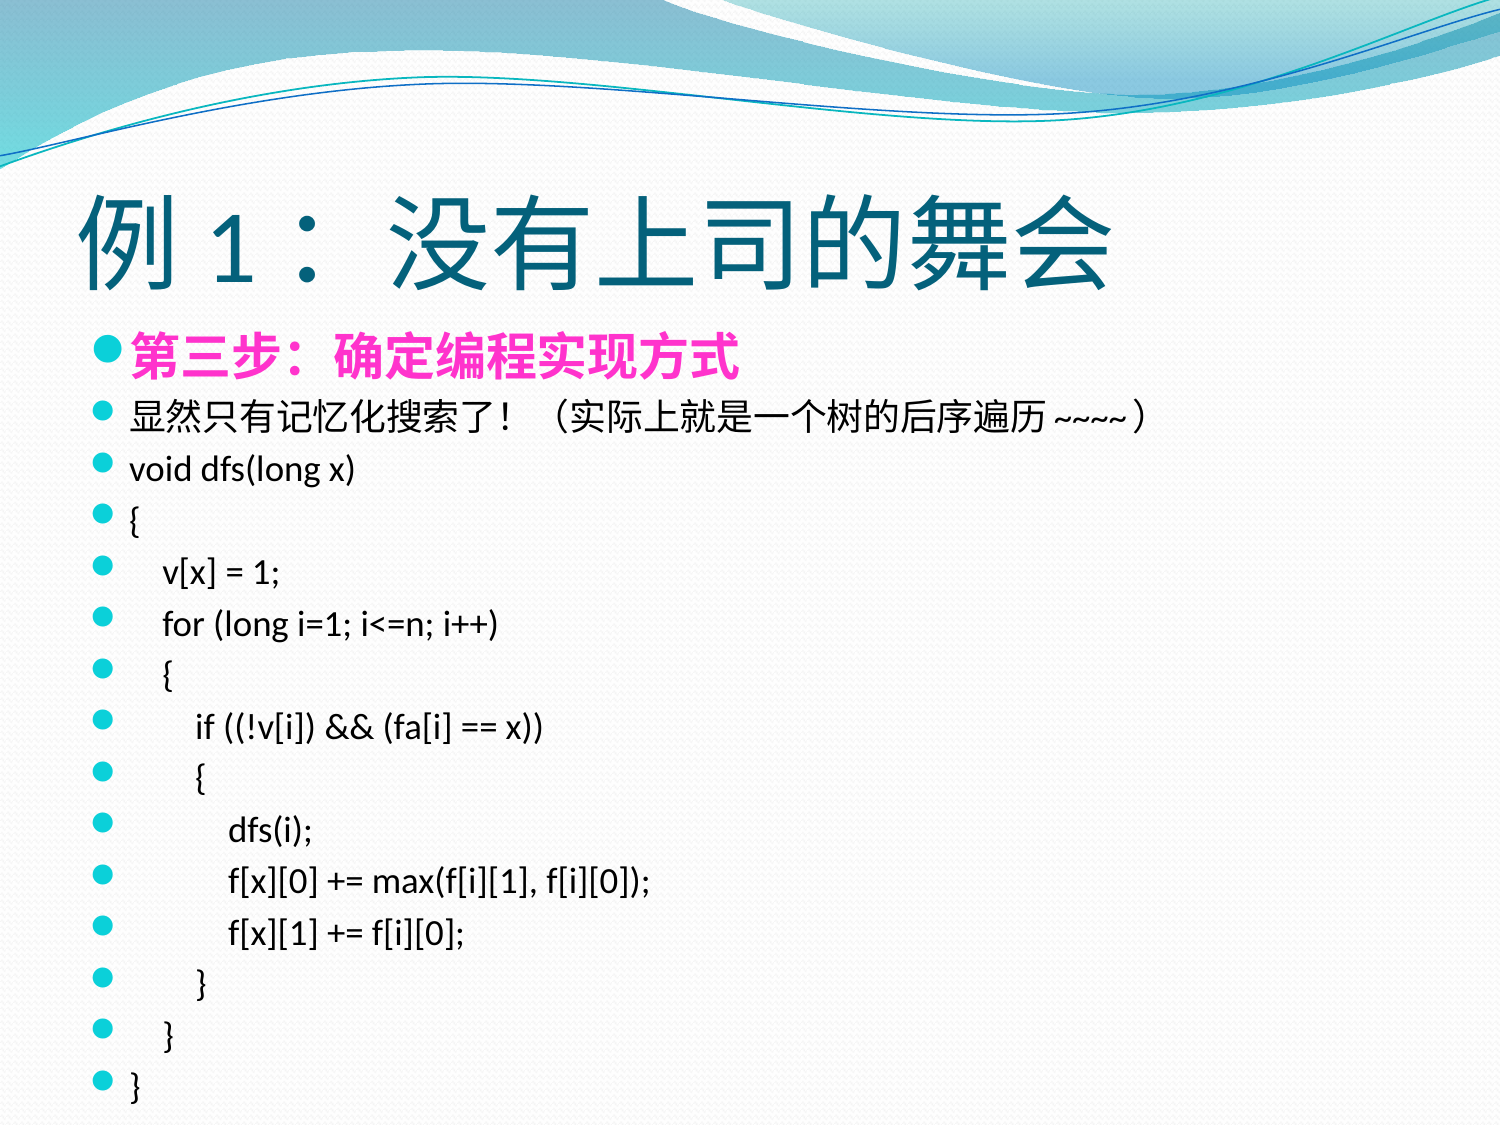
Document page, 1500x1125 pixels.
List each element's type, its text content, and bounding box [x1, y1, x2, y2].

list 第三步：确定编程实现方式 显然只有记忆化搜索了！（实际上就是一个树的后序遍历~~~~） void dfs(long x) { v[x] = 1; for (long i=1; i<=n; i++) { if ((!v[i]) && (fa[i] == x)) { dfs(i); f[x][0] += max(f[i][1], f[i][0]); f[x][1] += f[i][0]; } } } [75, 317, 1425, 1125]
title 例1：没有上司的舞会 [75, 115, 1425, 303]
